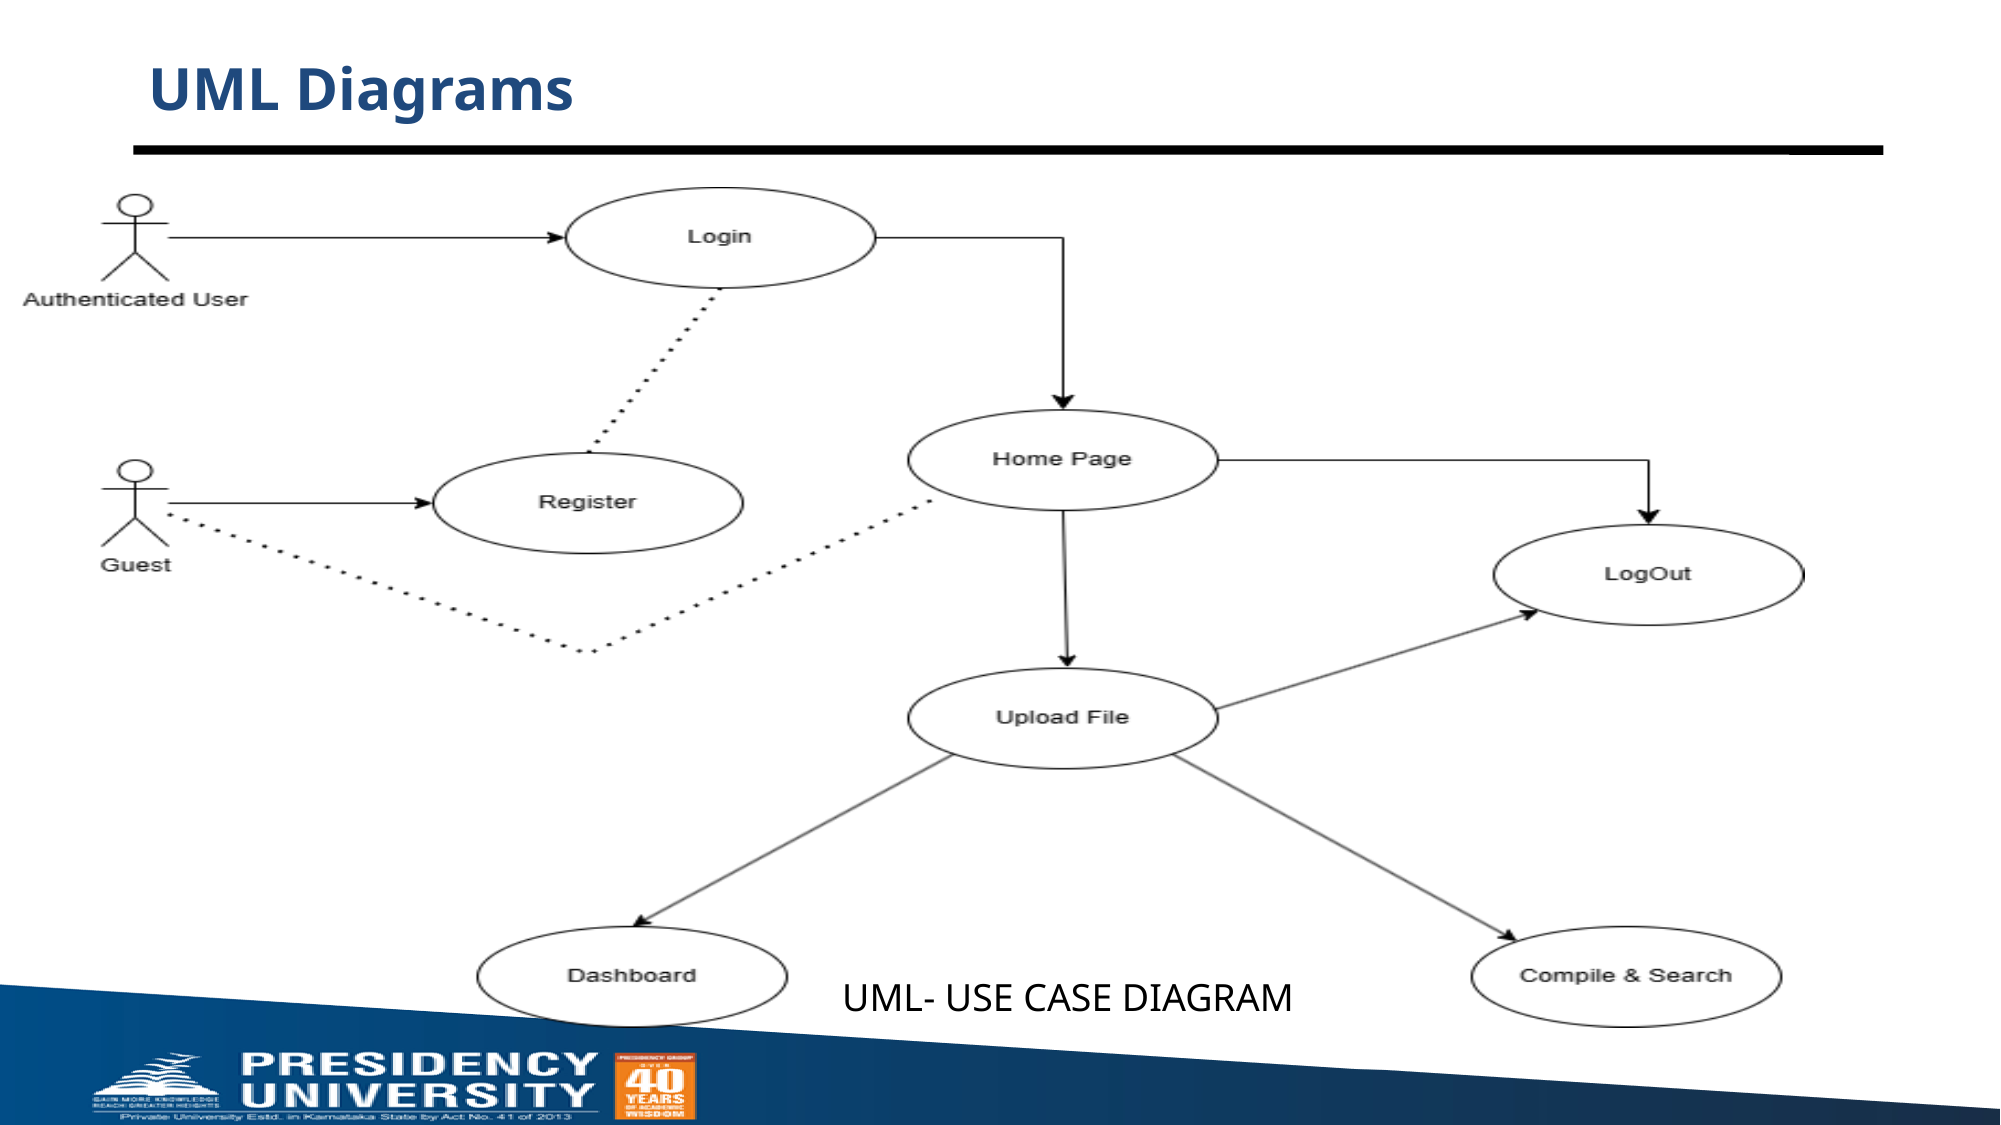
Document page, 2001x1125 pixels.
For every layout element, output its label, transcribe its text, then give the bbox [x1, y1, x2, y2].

picture [0, 187, 2000, 1125]
text_box UML Diagrams [133, 45, 1884, 125]
